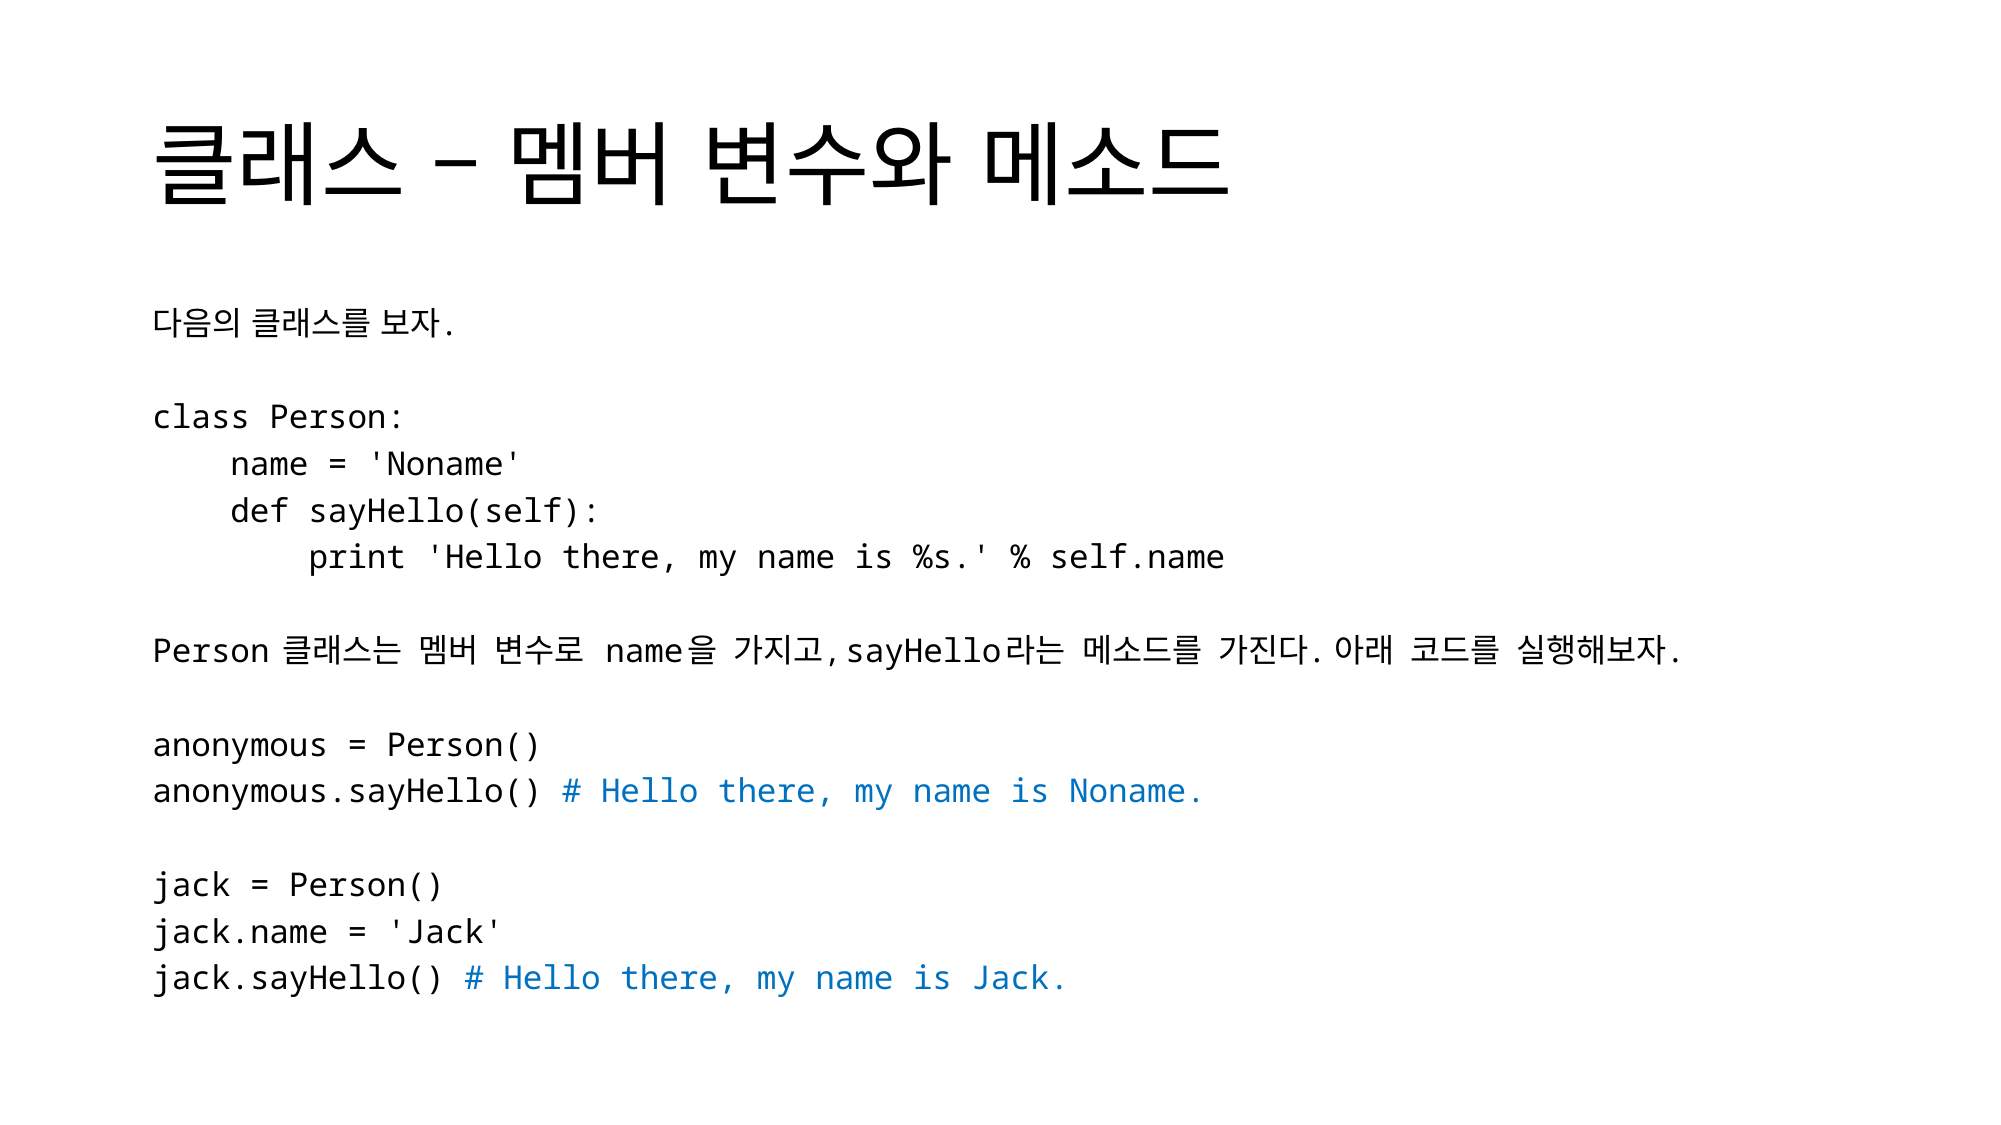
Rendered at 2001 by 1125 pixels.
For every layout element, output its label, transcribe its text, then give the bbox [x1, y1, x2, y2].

title 클래스 – 멤버 변수와 메소드 [137, 59, 1863, 278]
list 다음의 클래스를 보자. class Person: name = 'Noname' def sayHello(self): print 'Hello there, my name is %s.' % self.name Person 클래스는 멤버 변수로 name을 가지고, sayHello라는 메소드를 가진다. 아래 코드를 실행해보자. anonymous = Person() anonymous.sayHello() # Hello there, my name is Noname. jack = Person() jack.name = 'Jack' jack.sayHello() # Hello there, my name is Jack. [137, 299, 1863, 1014]
